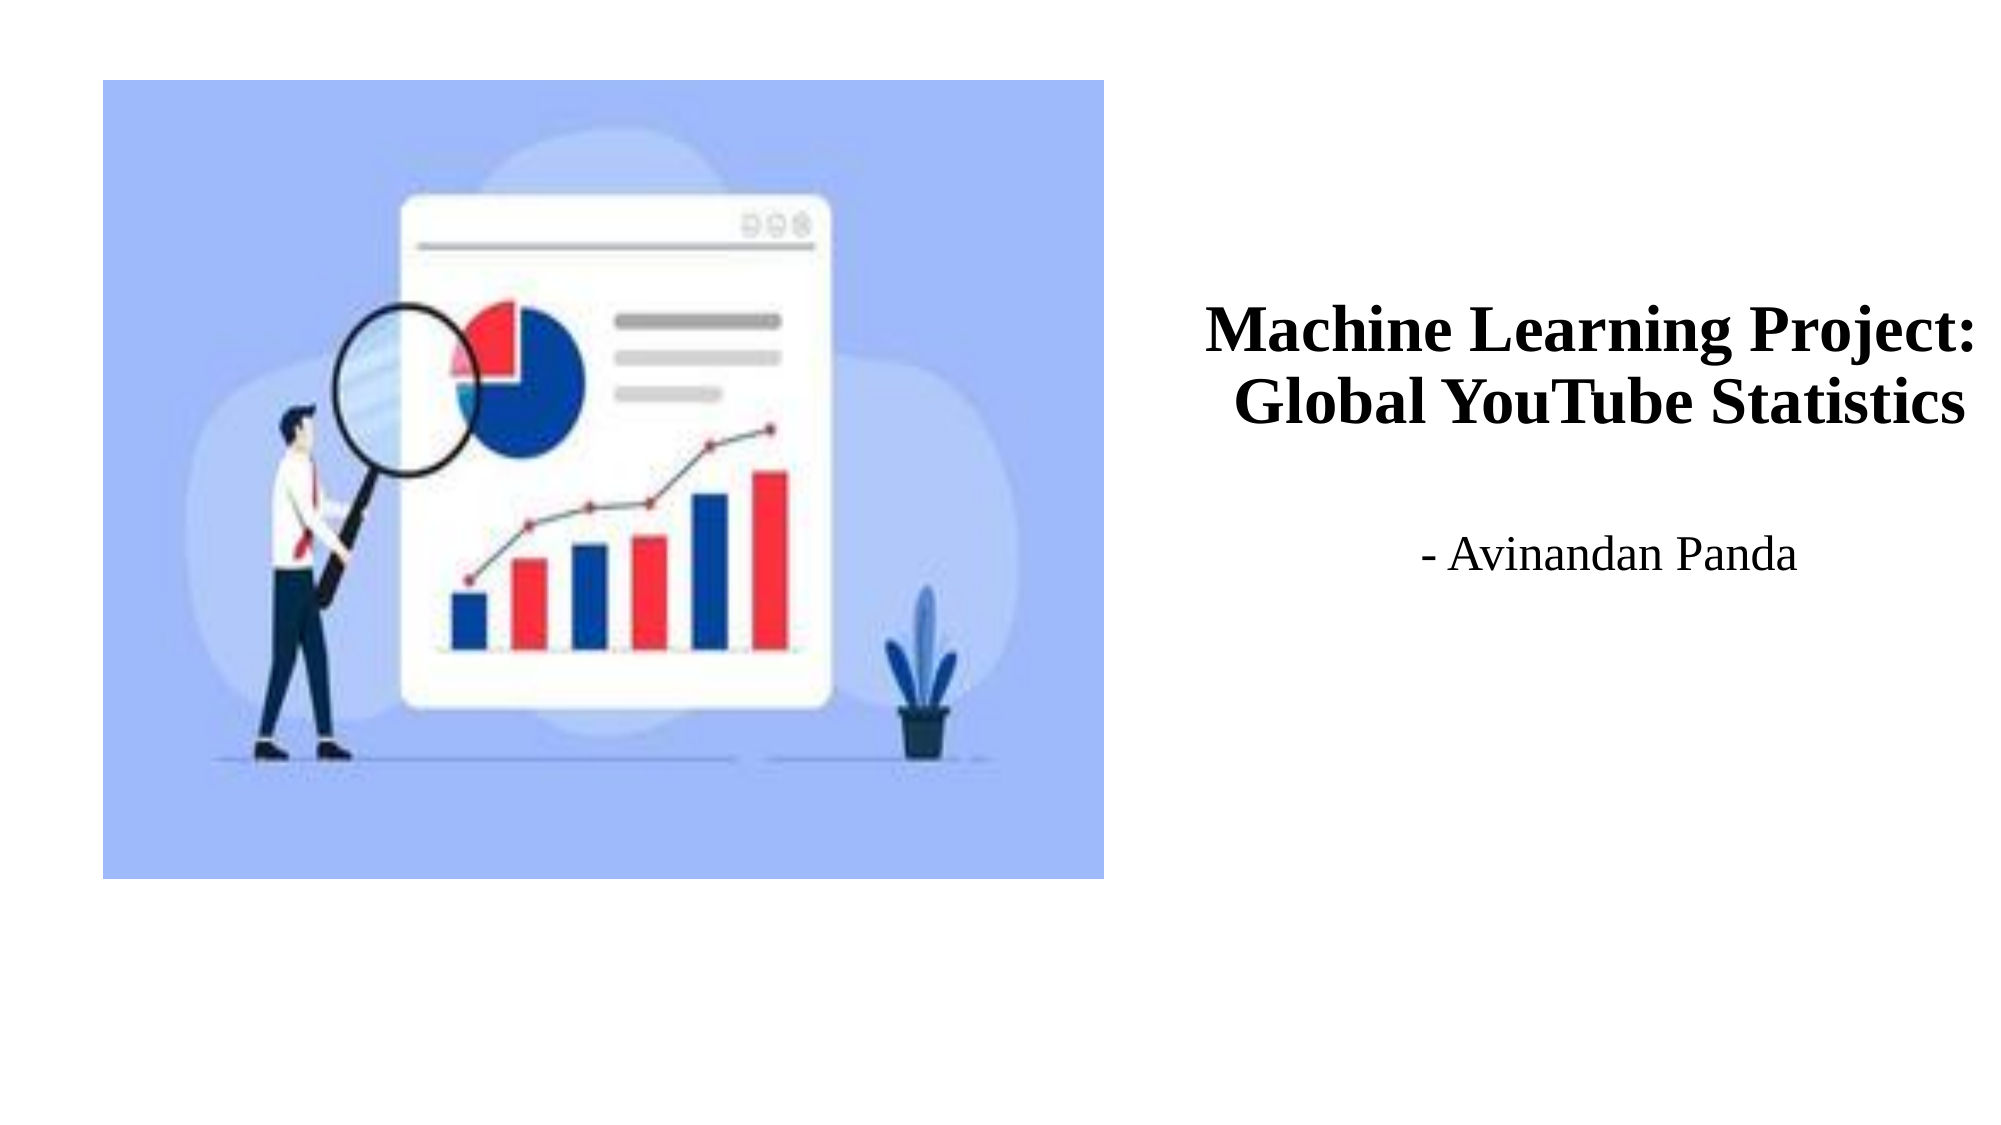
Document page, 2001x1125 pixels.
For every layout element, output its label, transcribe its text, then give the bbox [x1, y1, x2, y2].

subtitle - Avinandan Panda [1286, 519, 1932, 658]
picture [103, 80, 1104, 879]
title Machine Learning Project: Global YouTube Statistics [1164, 270, 2000, 446]
